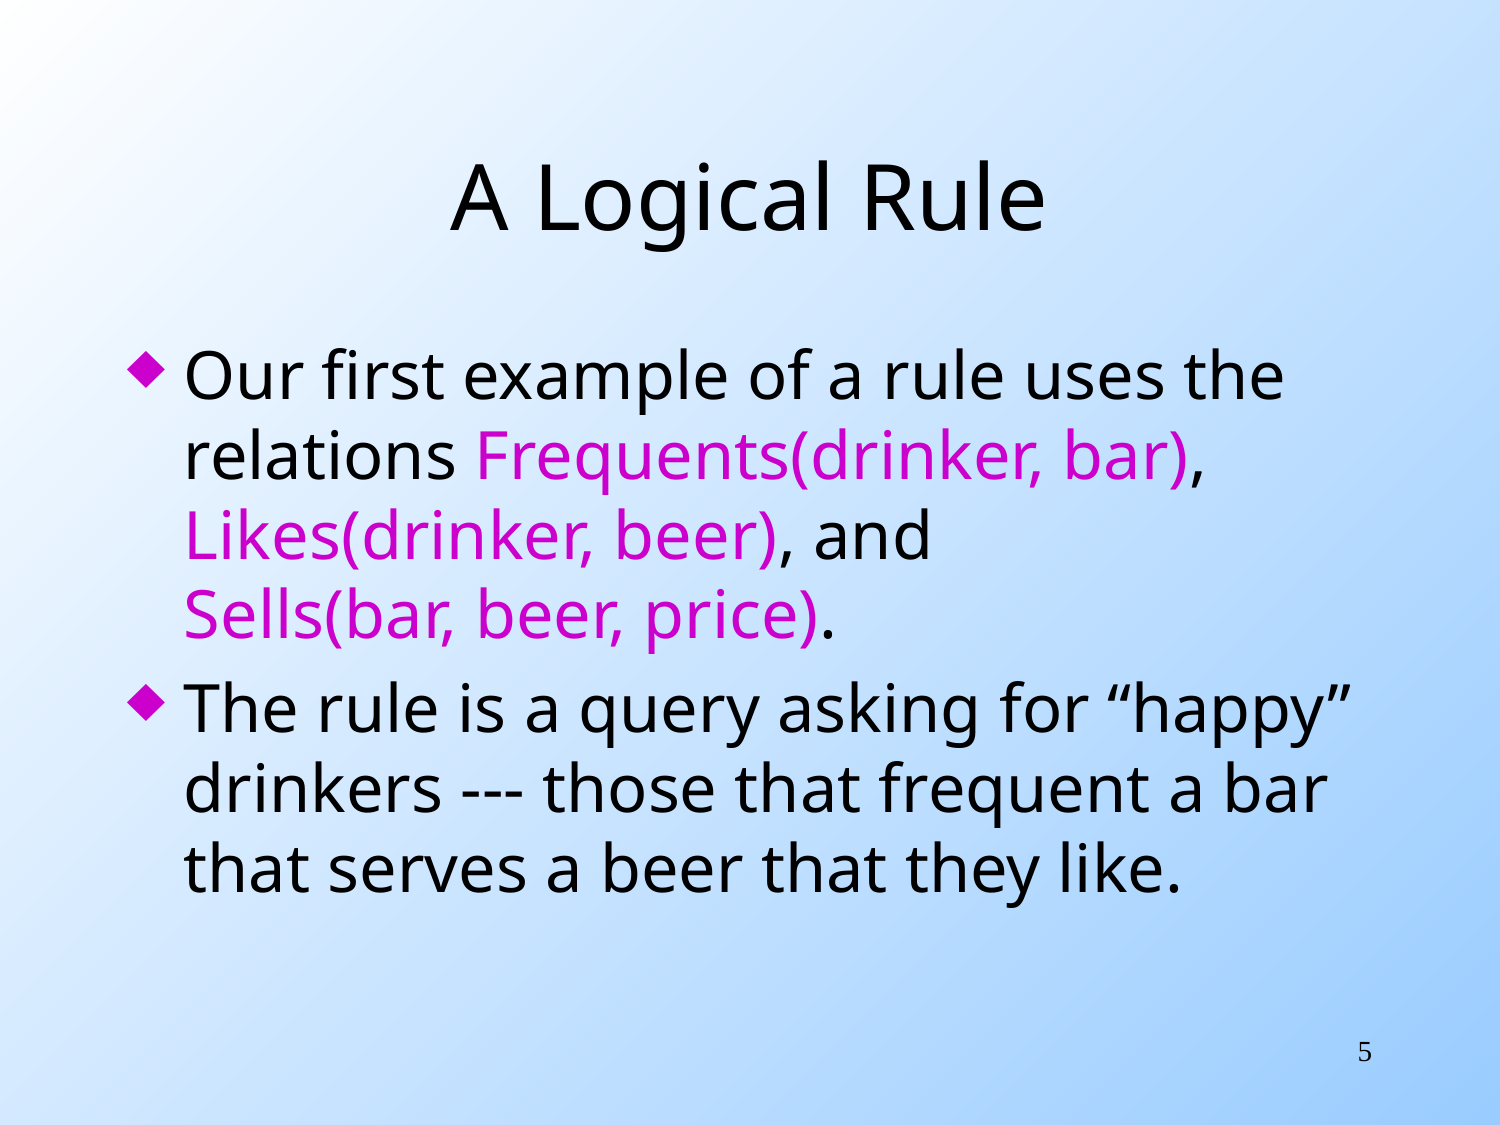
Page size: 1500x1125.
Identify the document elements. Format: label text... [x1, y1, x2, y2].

title A Logical Rule [112, 99, 1388, 288]
slide_number 5 [1074, 1025, 1388, 1100]
list Our first example of a rule uses the relations Frequents(drinker, bar), Likes(drinker, beer), and Sells(bar, beer, price). The rule is a query asking for “happy” drinkers --- those that frequent a bar that serves a beer that they like. [112, 324, 1388, 1000]
